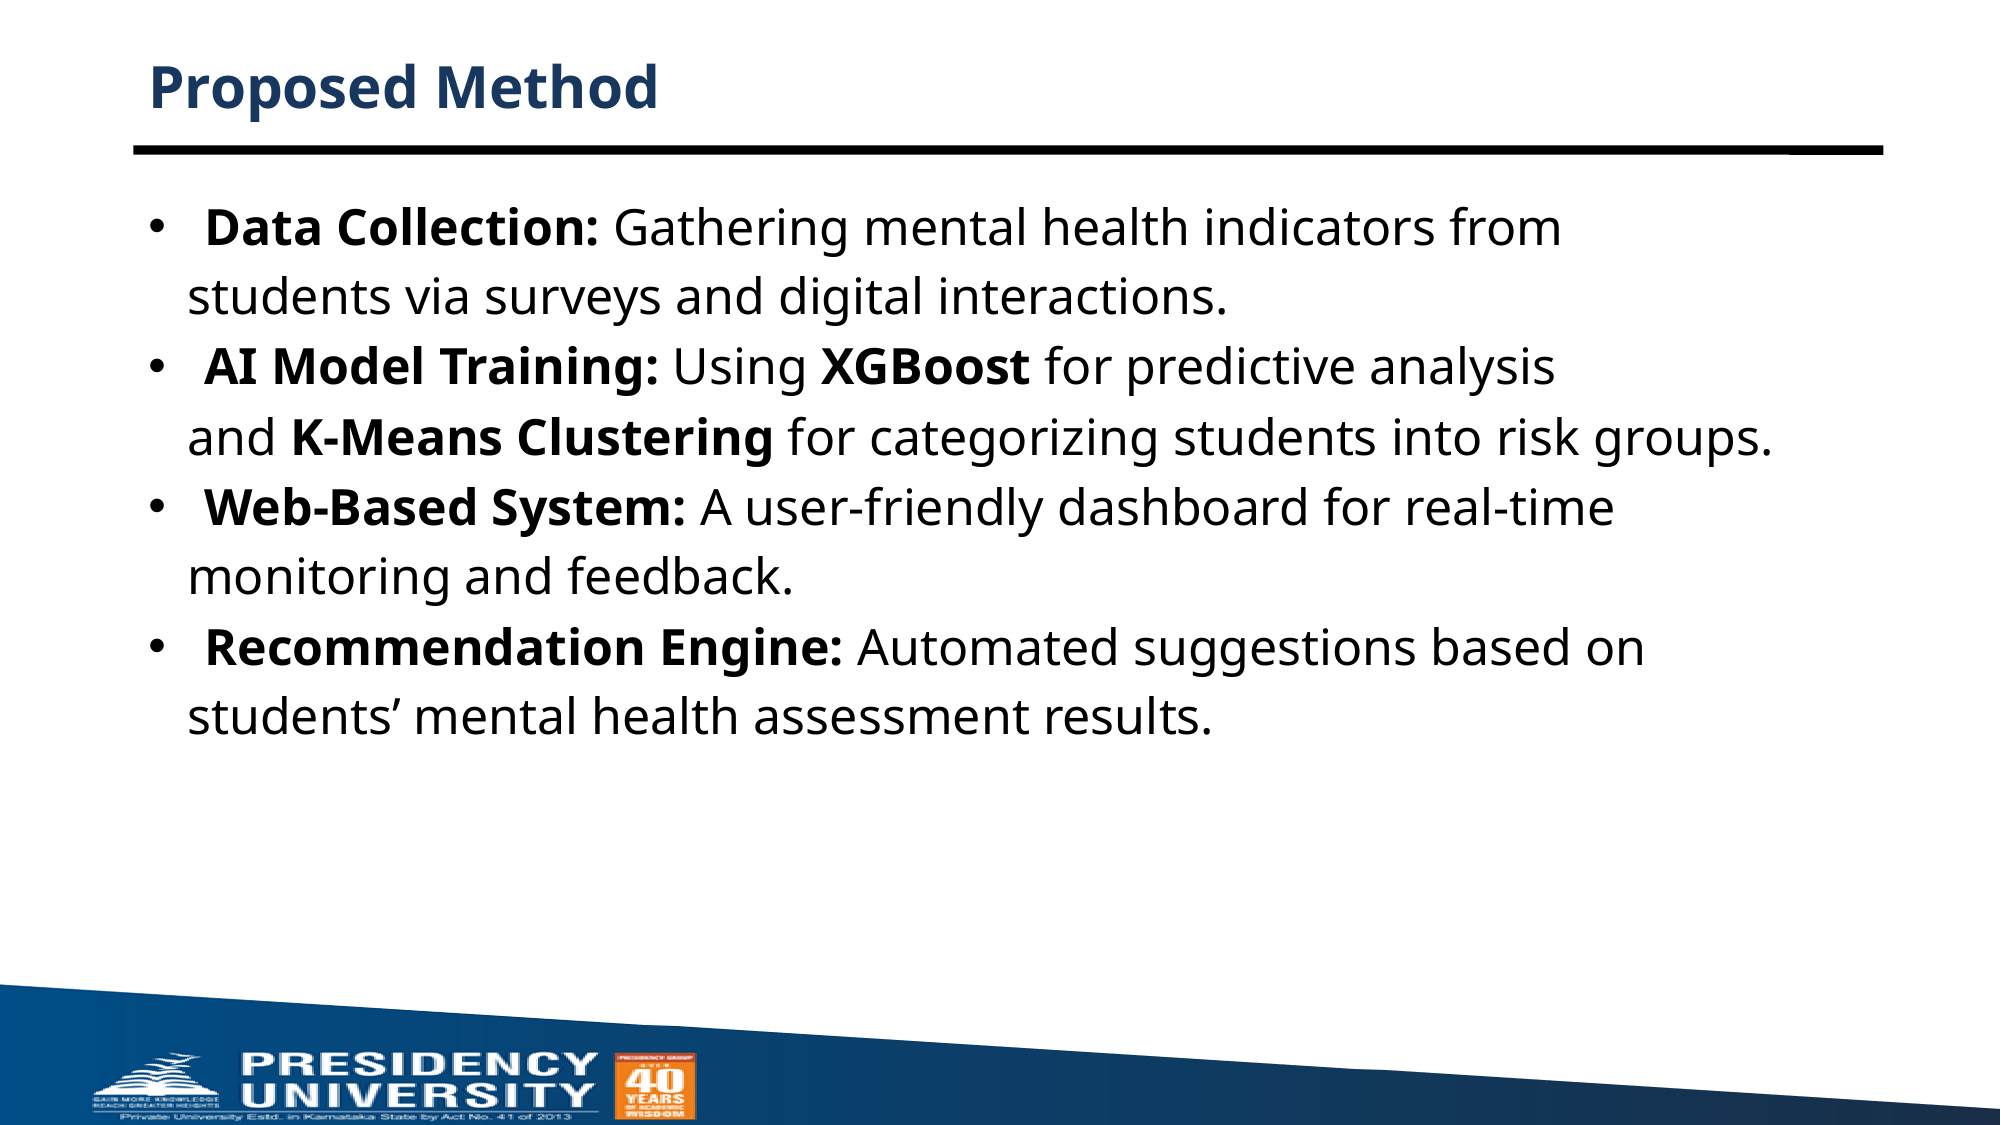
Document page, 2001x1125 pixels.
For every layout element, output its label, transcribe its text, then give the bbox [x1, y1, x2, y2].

picture [0, 982, 2000, 1125]
list Data Collection: Gathering mental health indicators from students via surveys and digital interactions. AI Model Training: Using XGBoost for predictive analysis and K-Means Clustering for categorizing students into risk groups. Web-Based System: A user-friendly dashboard for real-time monitoring and feedback. Recommendation Engine: Automated suggestions based on students’ mental health assessment results. [133, 187, 1966, 841]
title Proposed Method [133, 45, 1884, 125]
